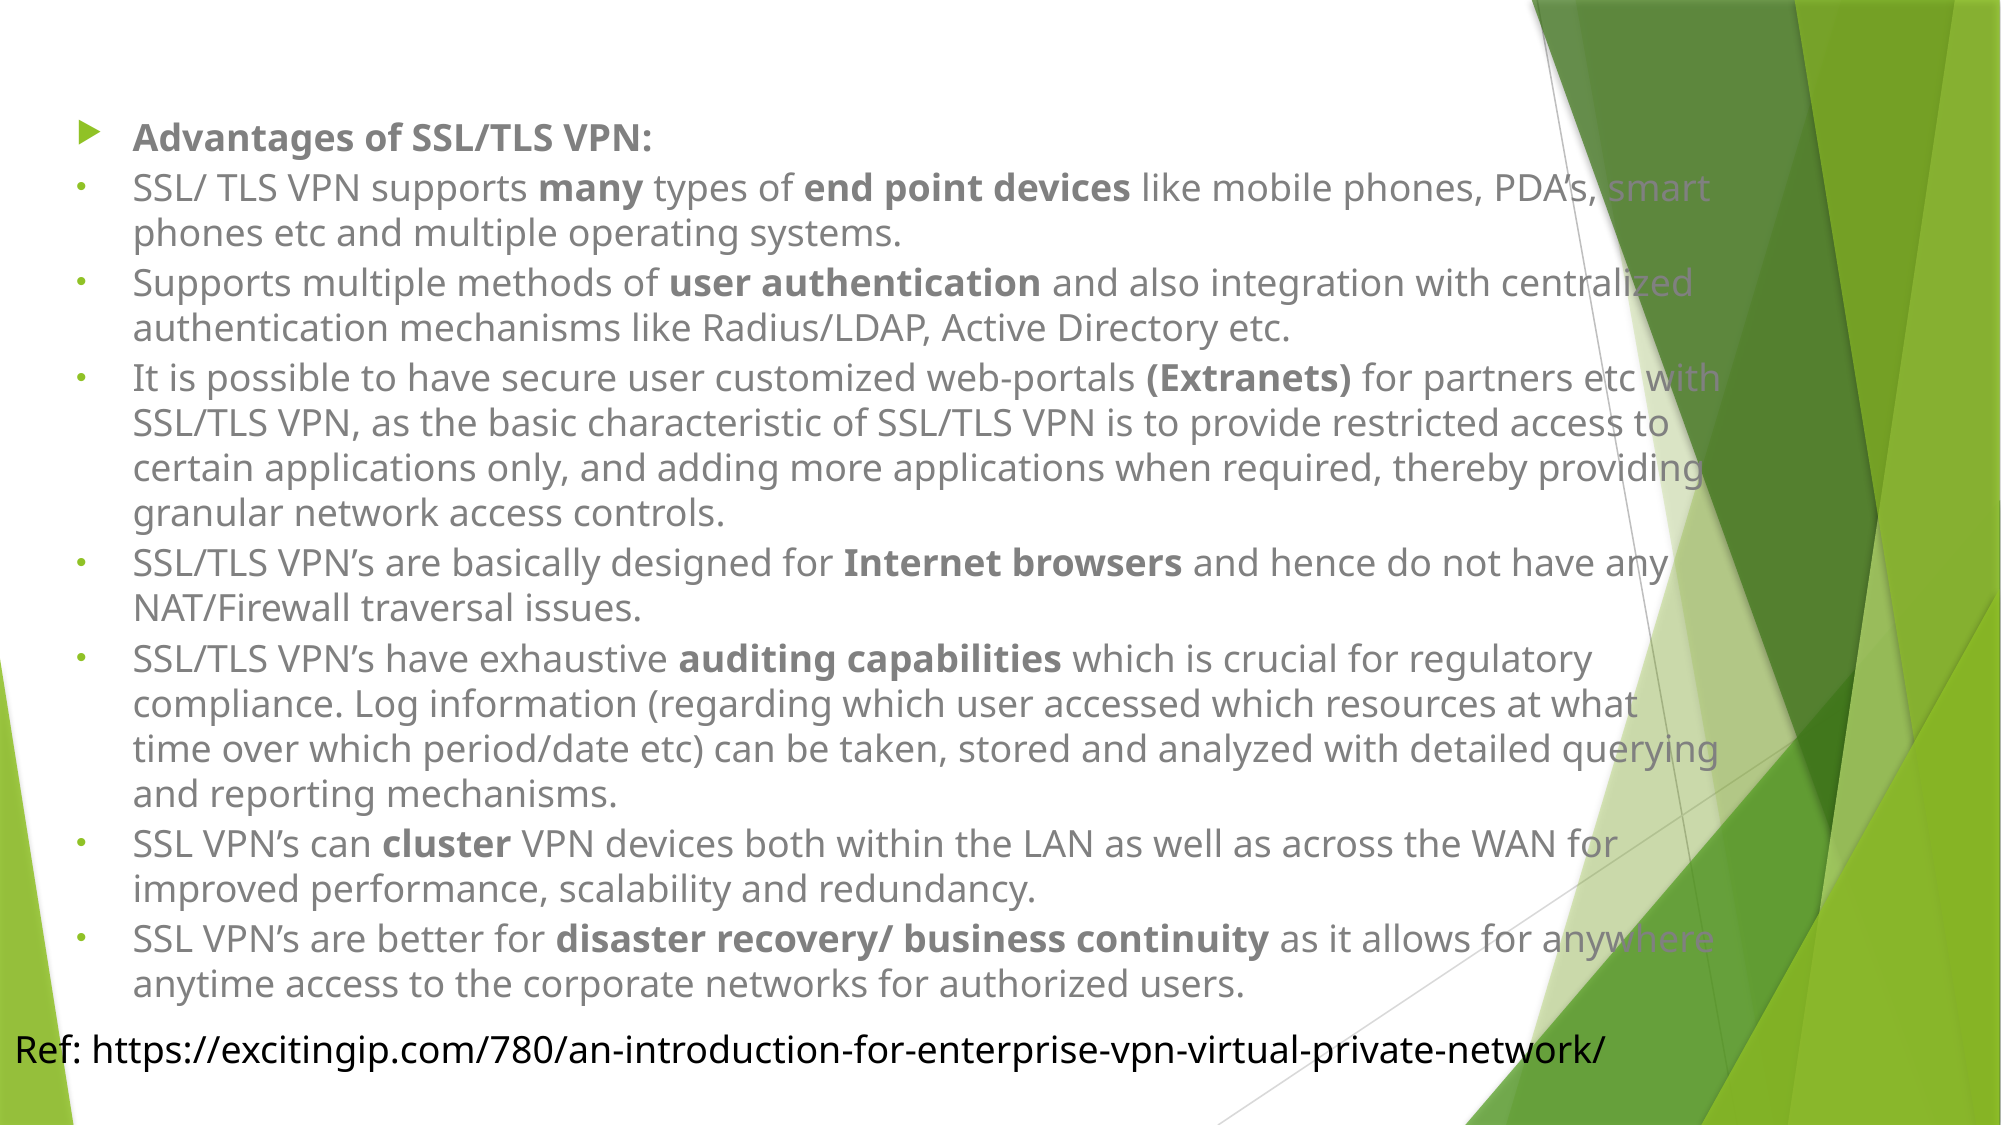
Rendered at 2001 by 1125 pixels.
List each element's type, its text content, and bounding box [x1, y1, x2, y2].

list Advantages of SSL/TLS VPN: SSL/ TLS VPN supports many types of end point devices like mobile phones, PDA’s, smart phones etc and multiple operating systems. Supports multiple methods of user authentication and also integration with centralized authentication mechanisms like Radius/LDAP, Active Directory etc. It is possible to have secure user customized web-portals (Extranets) for partners etc with SSL/TLS VPN, as the basic characteristic of SSL/TLS VPN is to provide restricted access to certain applications only, and adding more applications when required, thereby providing granular network access controls. SSL/TLS VPN’s are basically designed for Internet browsers and hence do not have any NAT/Firewall traversal issues. SSL/TLS VPN’s have exhaustive auditing capabilities which is crucial for regulatory compliance. Log information (regarding which user accessed which resources at what time over which period/date etc) can be taken, stored and analyzed with detailed querying and reporting mechanisms. SSL VPN’s can cluster VPN devices both within the LAN as well as across the WAN for improved performance, scalability and redundancy. SSL VPN’s are better for disaster recovery/ business continuity as it allows for anywhere anytime access to the corporate networks for authorized users. [61, 106, 1741, 1076]
text_box Ref: https://excitingip.com/780/an-introduction-for-enterprise-vpn-virtual-private-network/ [0, 1018, 1623, 1079]
